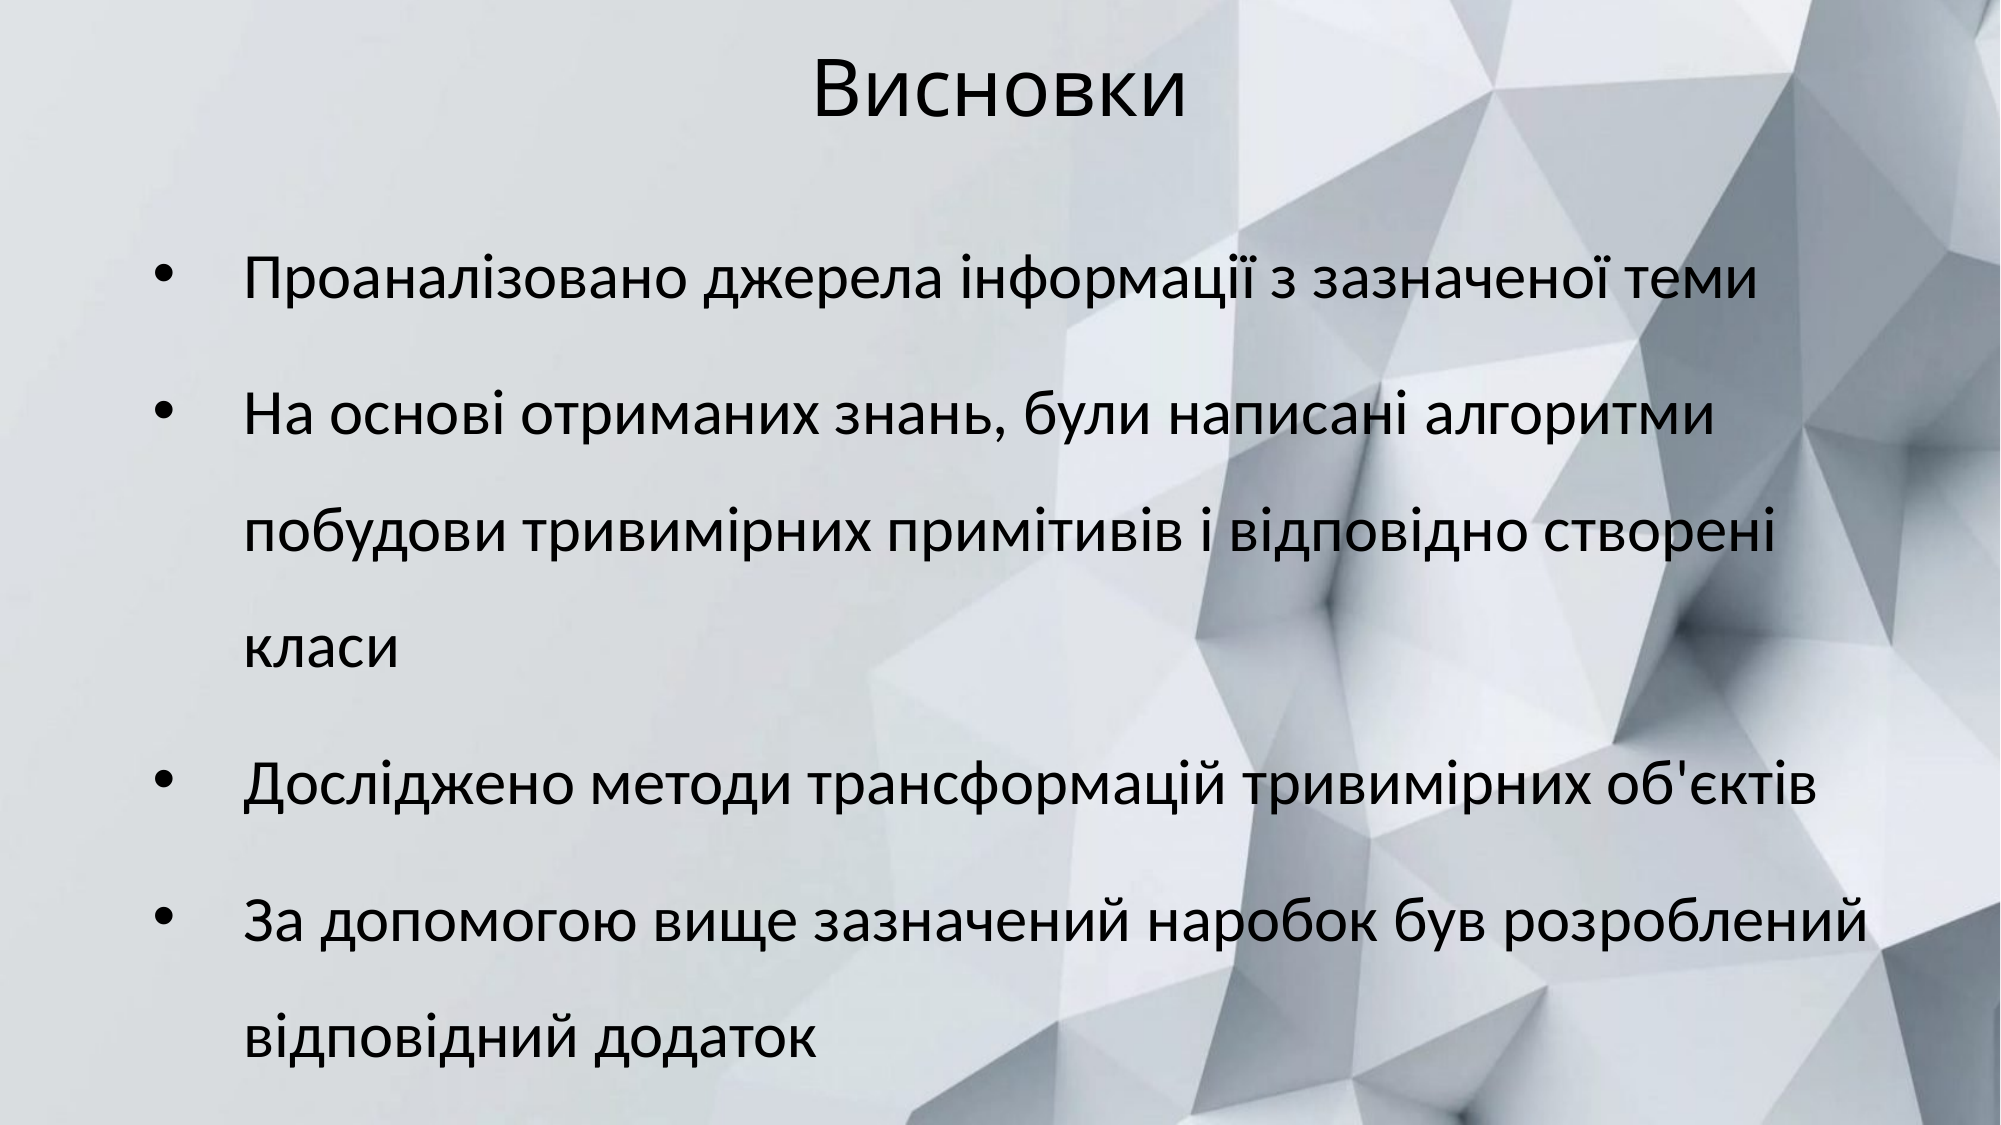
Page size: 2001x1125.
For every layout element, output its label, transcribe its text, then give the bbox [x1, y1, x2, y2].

list Проаналізовано джерела інформації з зазначеної теми На основі отриманих знань, були написані алгоритми побудови тривимірних примітивів і відповідно створені класи Досліджено методи трансформацій тривимірних об'єктів За допомогою вище зазначений наробок був розроблений відповідний додаток [137, 187, 1940, 1086]
title Висновки [137, 39, 1863, 142]
picture [0, 0, 2001, 1125]
